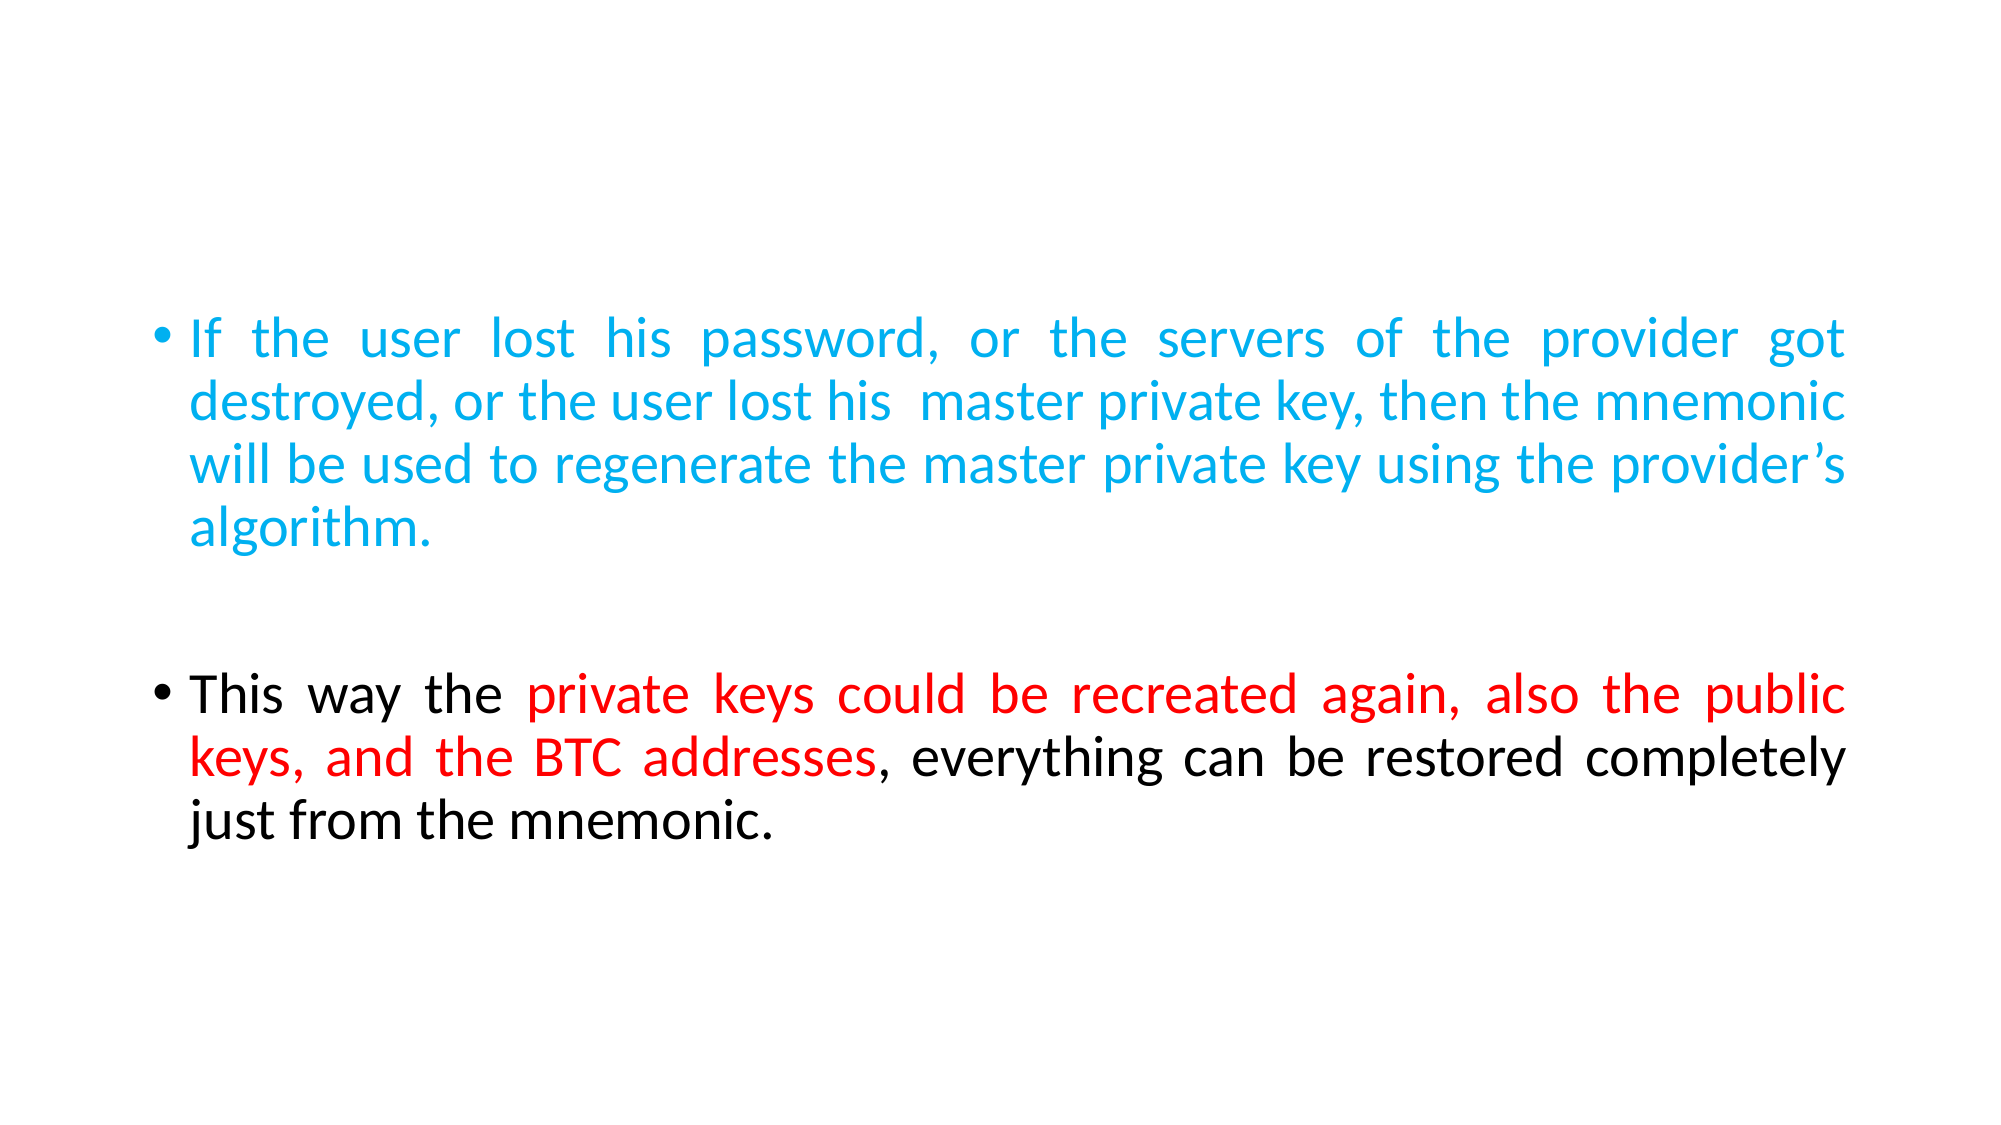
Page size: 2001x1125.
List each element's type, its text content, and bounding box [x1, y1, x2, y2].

list If the user lost his password, or the servers of the provider got destroyed, or the user lost his master private key, then the mnemonic will be used to regenerate the master private key using the provider’s algorithm. This way the private keys could be recreated again, also the public keys, and the BTC addresses, everything can be restored completely just from the mnemonic. [137, 299, 1863, 1014]
